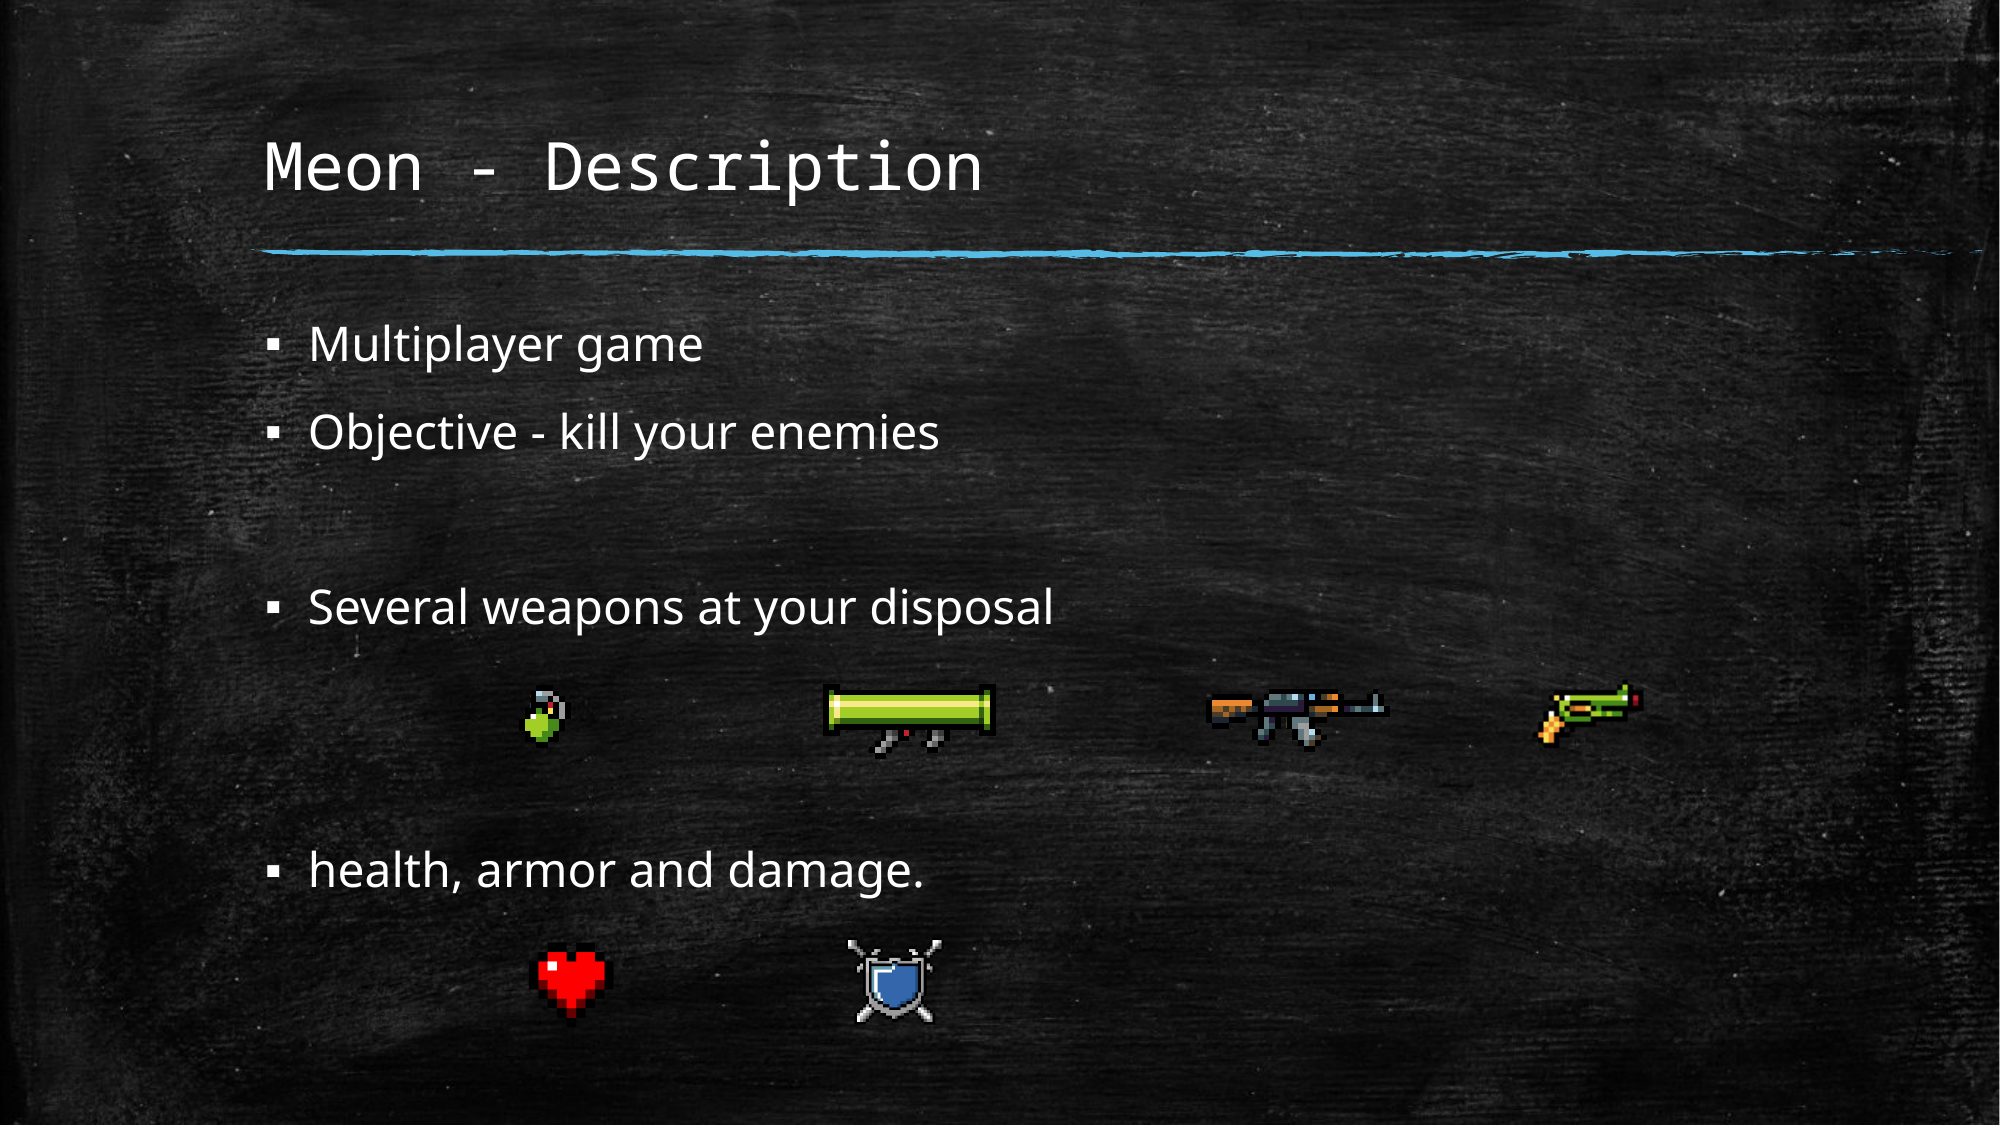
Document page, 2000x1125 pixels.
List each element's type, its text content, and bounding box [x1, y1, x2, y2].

picture [1174, 622, 1420, 810]
picture [1507, 627, 1678, 810]
picture [822, 914, 967, 1059]
picture [419, 622, 664, 810]
list Multiplayer game Objective - kill your enemies Several weapons at your disposal health, armor and damage. [249, 312, 1750, 1083]
picture [783, 622, 1029, 810]
title Meon - Description [249, 45, 1750, 213]
picture [515, 928, 627, 1045]
